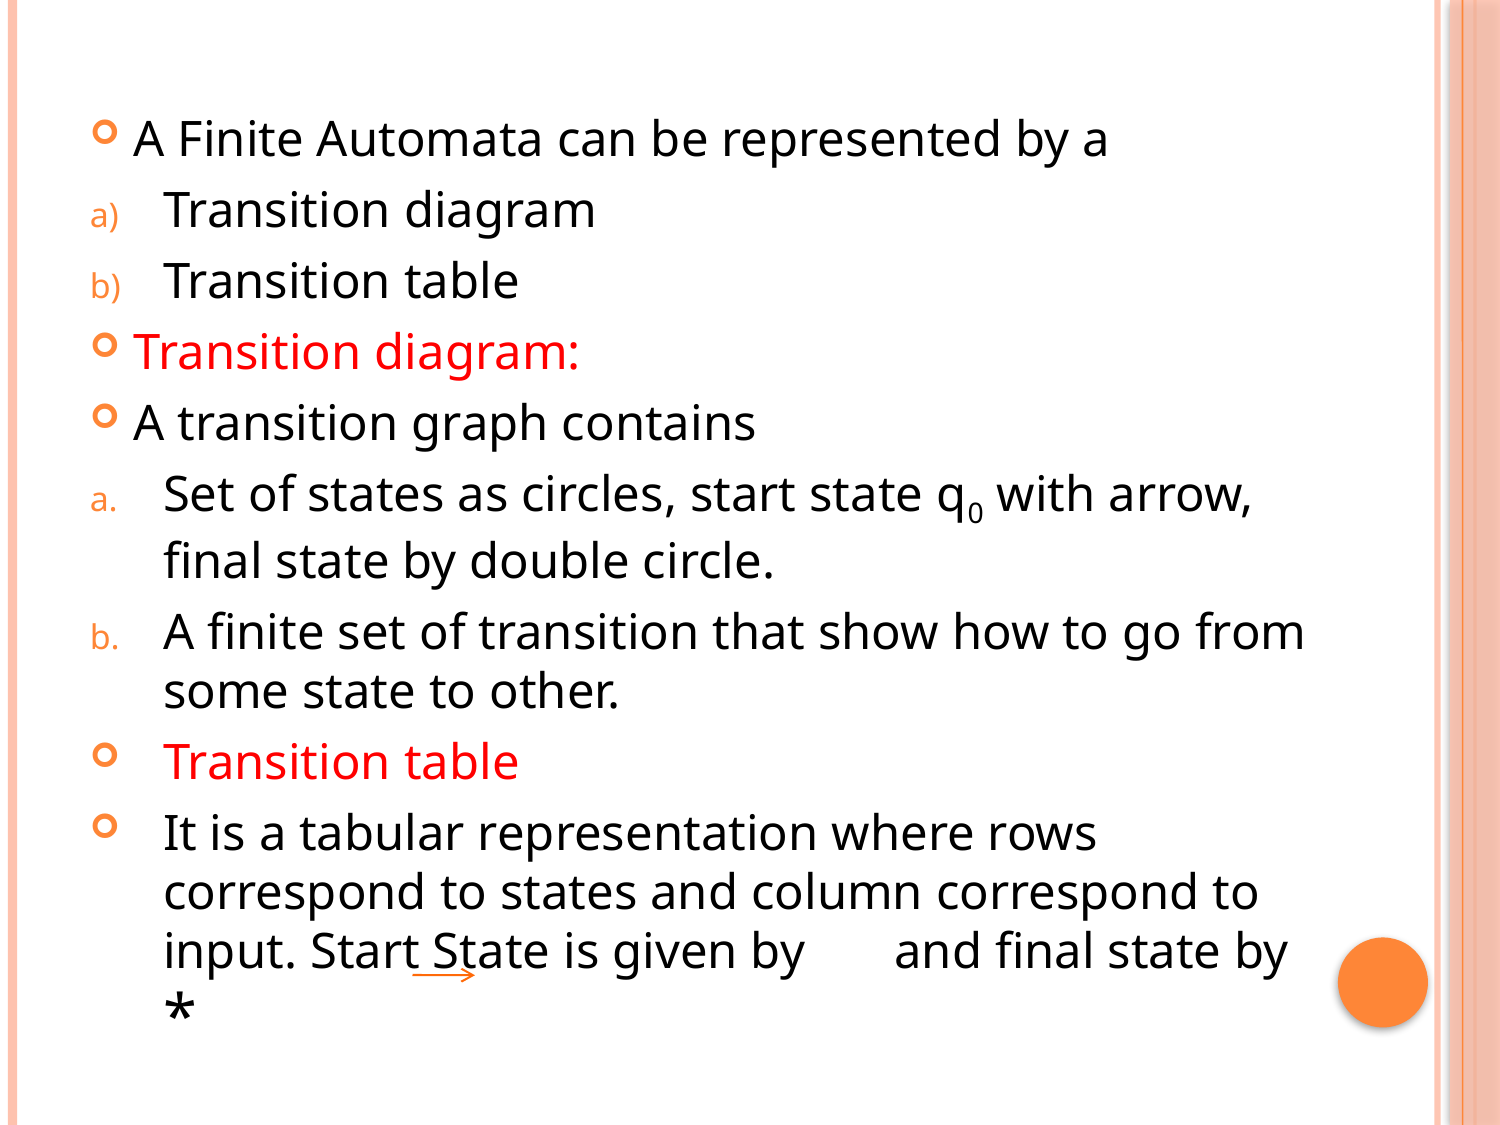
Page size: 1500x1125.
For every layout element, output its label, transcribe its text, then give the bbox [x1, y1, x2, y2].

list A Finite Automata can be represented by a Transition diagram Transition table Transition diagram: A transition graph contains Set of states as circles, start state q0 with arrow, final state by double circle. A finite set of transition that show how to go from some state to other. Transition table It is a tabular representation where rows correspond to states and column correspond to input. Start State is given by and final state by * [75, 99, 1350, 1062]
